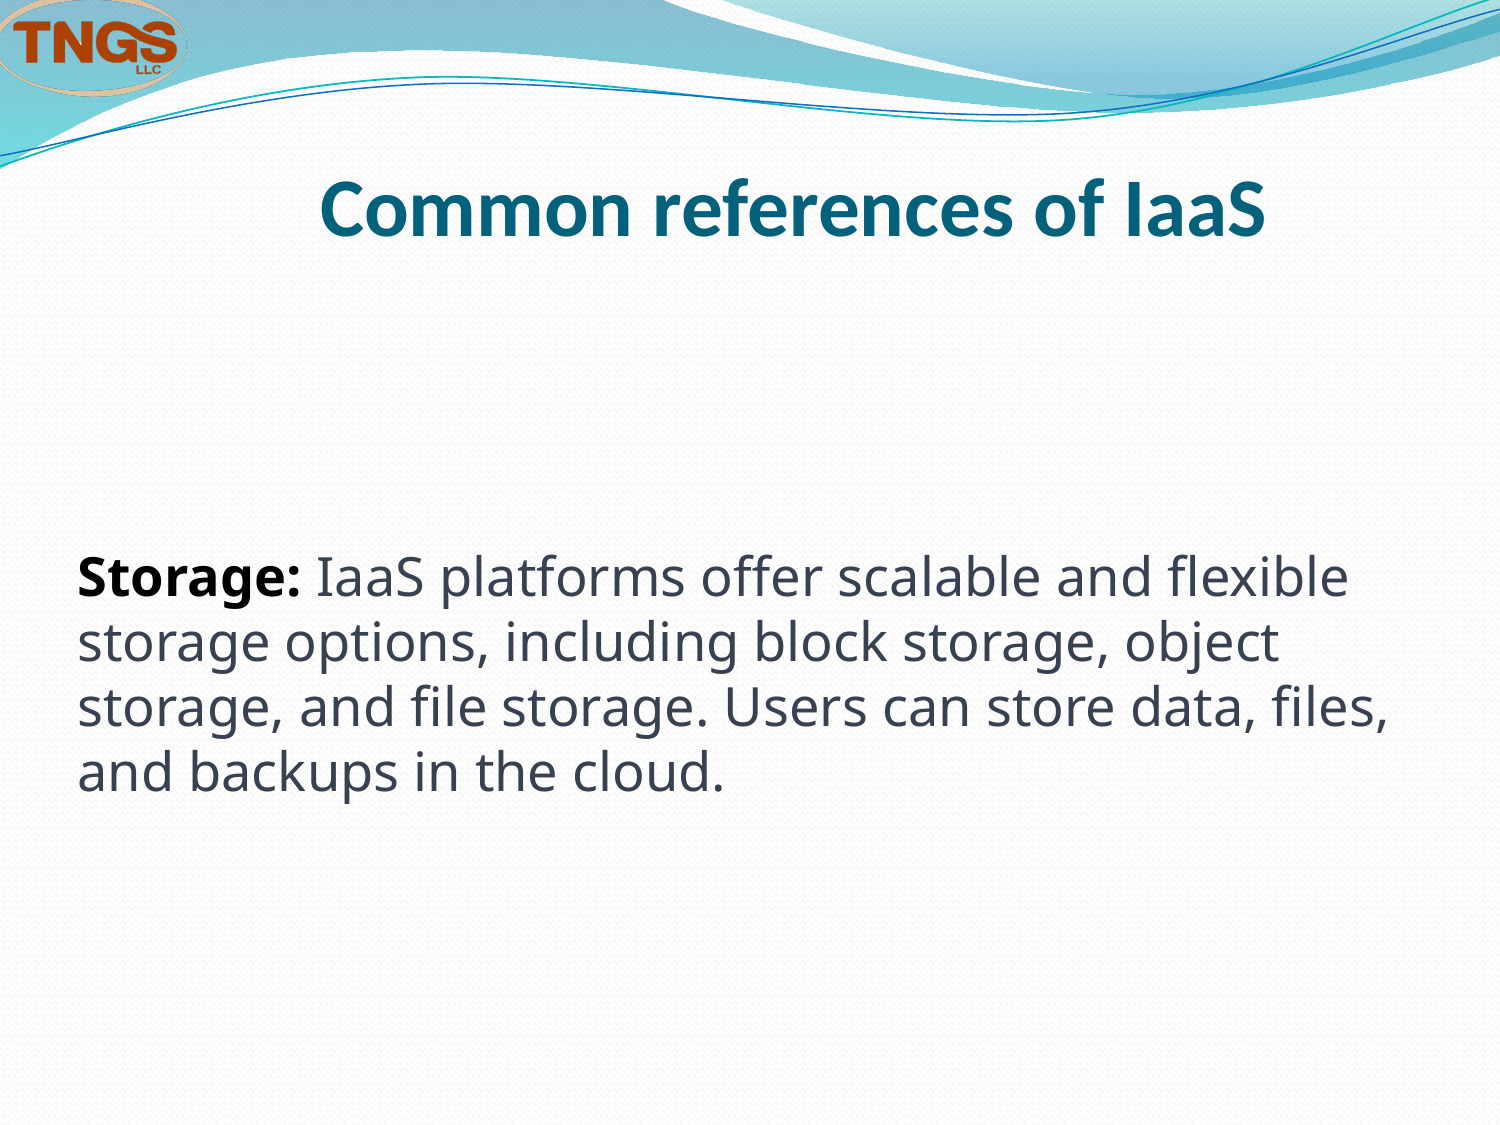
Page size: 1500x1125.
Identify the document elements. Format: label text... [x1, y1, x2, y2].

title Common references of IaaS [187, 137, 1400, 253]
text_box Storage: IaaS platforms offer scalable and flexible storage options, including block storage, object storage, and file storage. Users can store data, files, and backups in the cloud. [62, 534, 1438, 880]
picture [0, 0, 188, 97]
